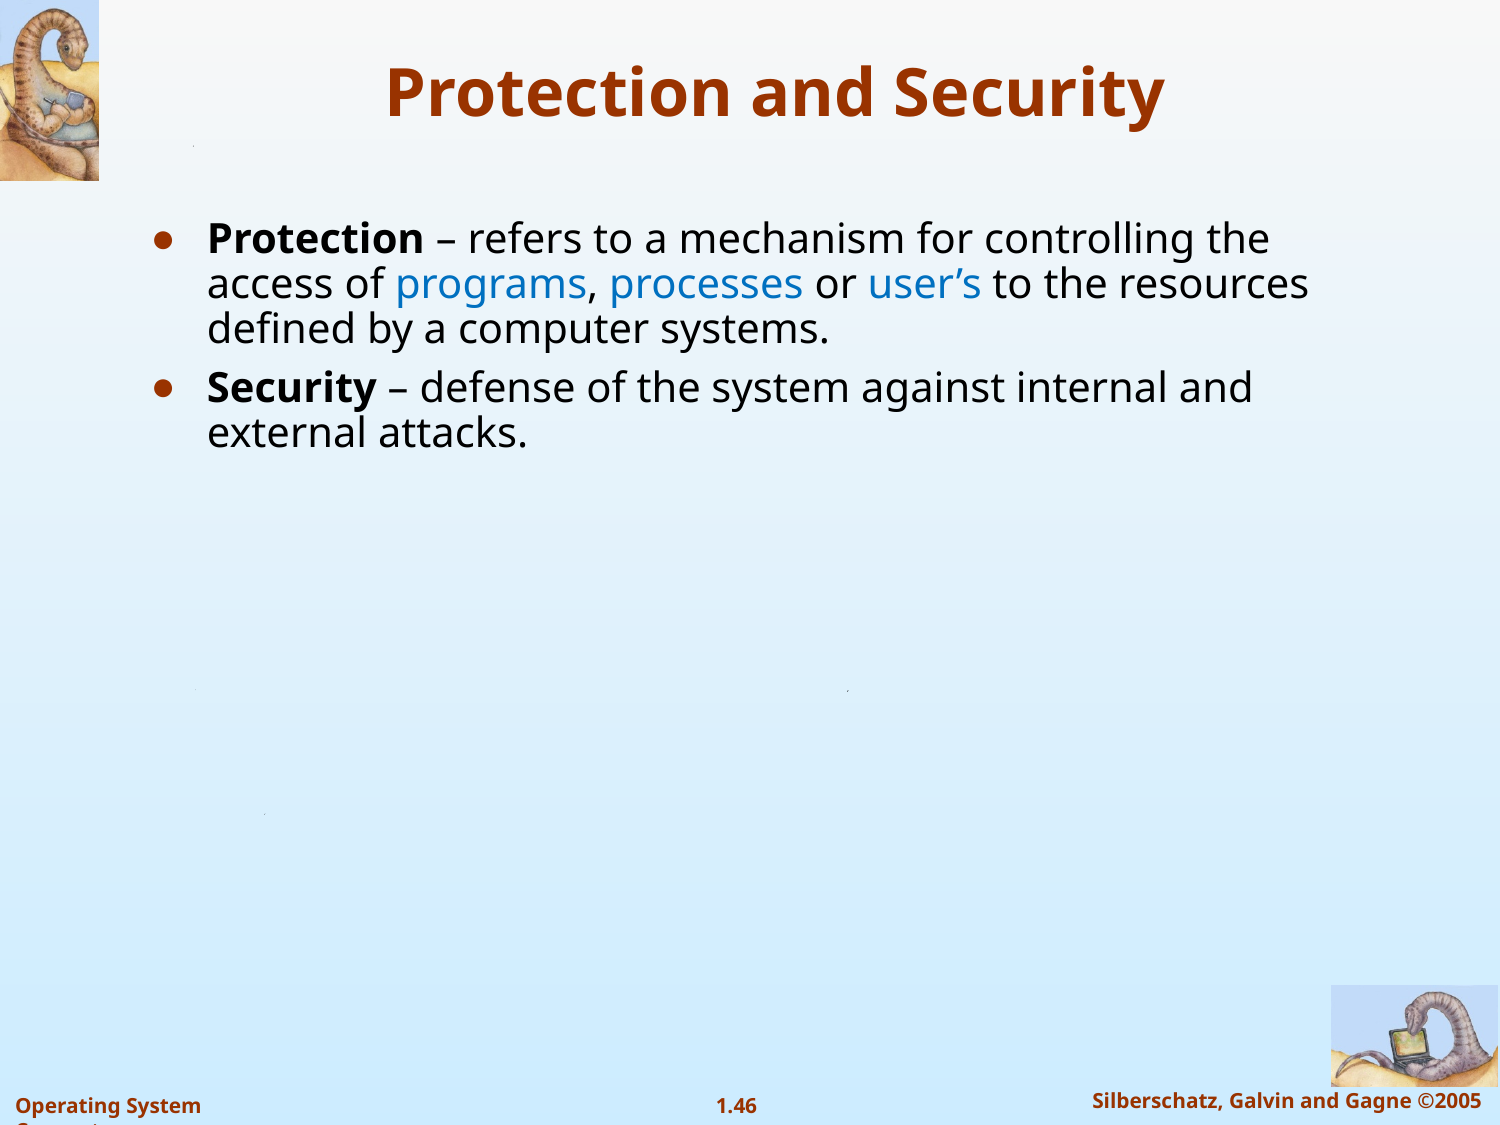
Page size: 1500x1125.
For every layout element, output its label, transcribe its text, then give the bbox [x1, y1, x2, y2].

list Protection – refers to a mechanism for controlling the access of programs, processes or user’s to the resources defined by a computer systems. Security – defense of the system against internal and external attacks. [135, 210, 1342, 946]
picture [1331, 985, 1498, 1087]
title Protection and Security [112, 37, 1438, 138]
picture [0, 0, 99, 181]
